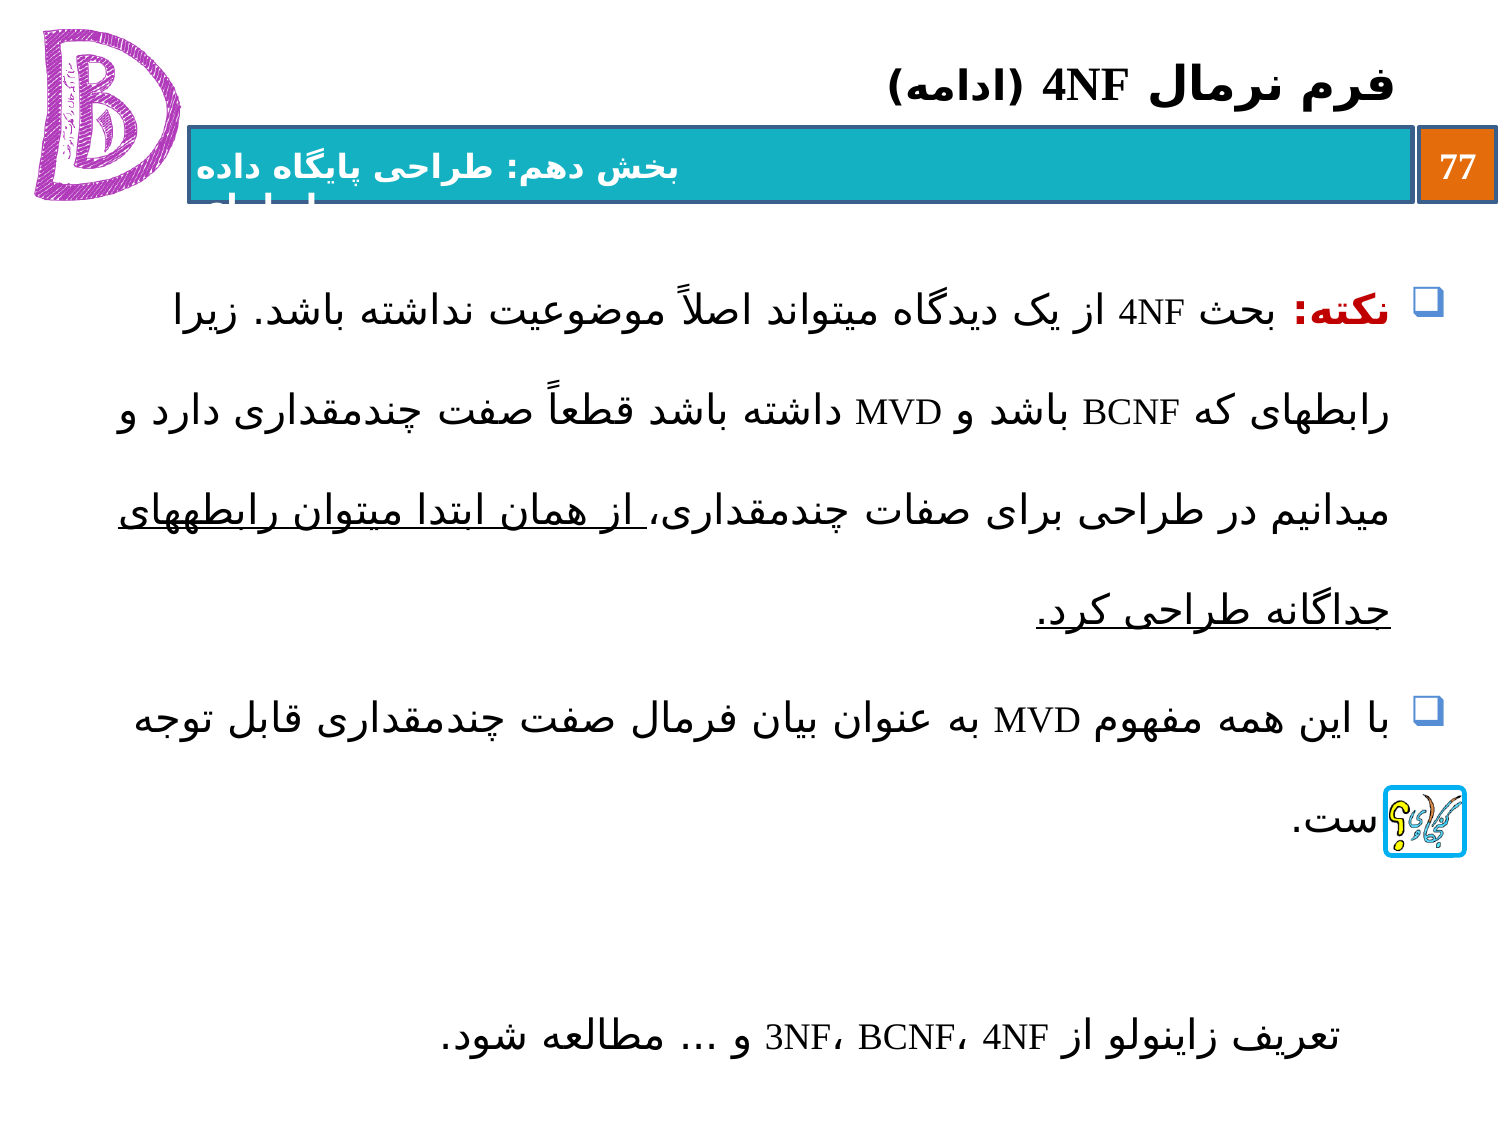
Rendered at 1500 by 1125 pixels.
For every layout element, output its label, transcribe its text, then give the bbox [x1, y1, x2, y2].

picture [1389, 791, 1461, 852]
picture [12, 21, 202, 212]
list نکته: بحث 4NF از یک دیدگاه می‏تواند اصلاً موضوعیت نداشته باشد. زیرا رابطه‏ای که BCNF باشد و MVD داشته باشد قطعاً صفت چندمقداری دارد و می‏دانیم در طراحی برای صفات چندمقداری، از همان ابتدا می‏توان رابطه‏های جداگانه طراحی کرد. با این همه مفهوم MVD به عنوان بیان فرمال صفت چندمقداری قابل توجه است. تعریف زاینولو از 3NF، BCNF، 4NF و ... مطالعه شود. [37, 224, 1463, 1088]
title فرم نرمال 4NF (ادامه) [237, 37, 1413, 125]
